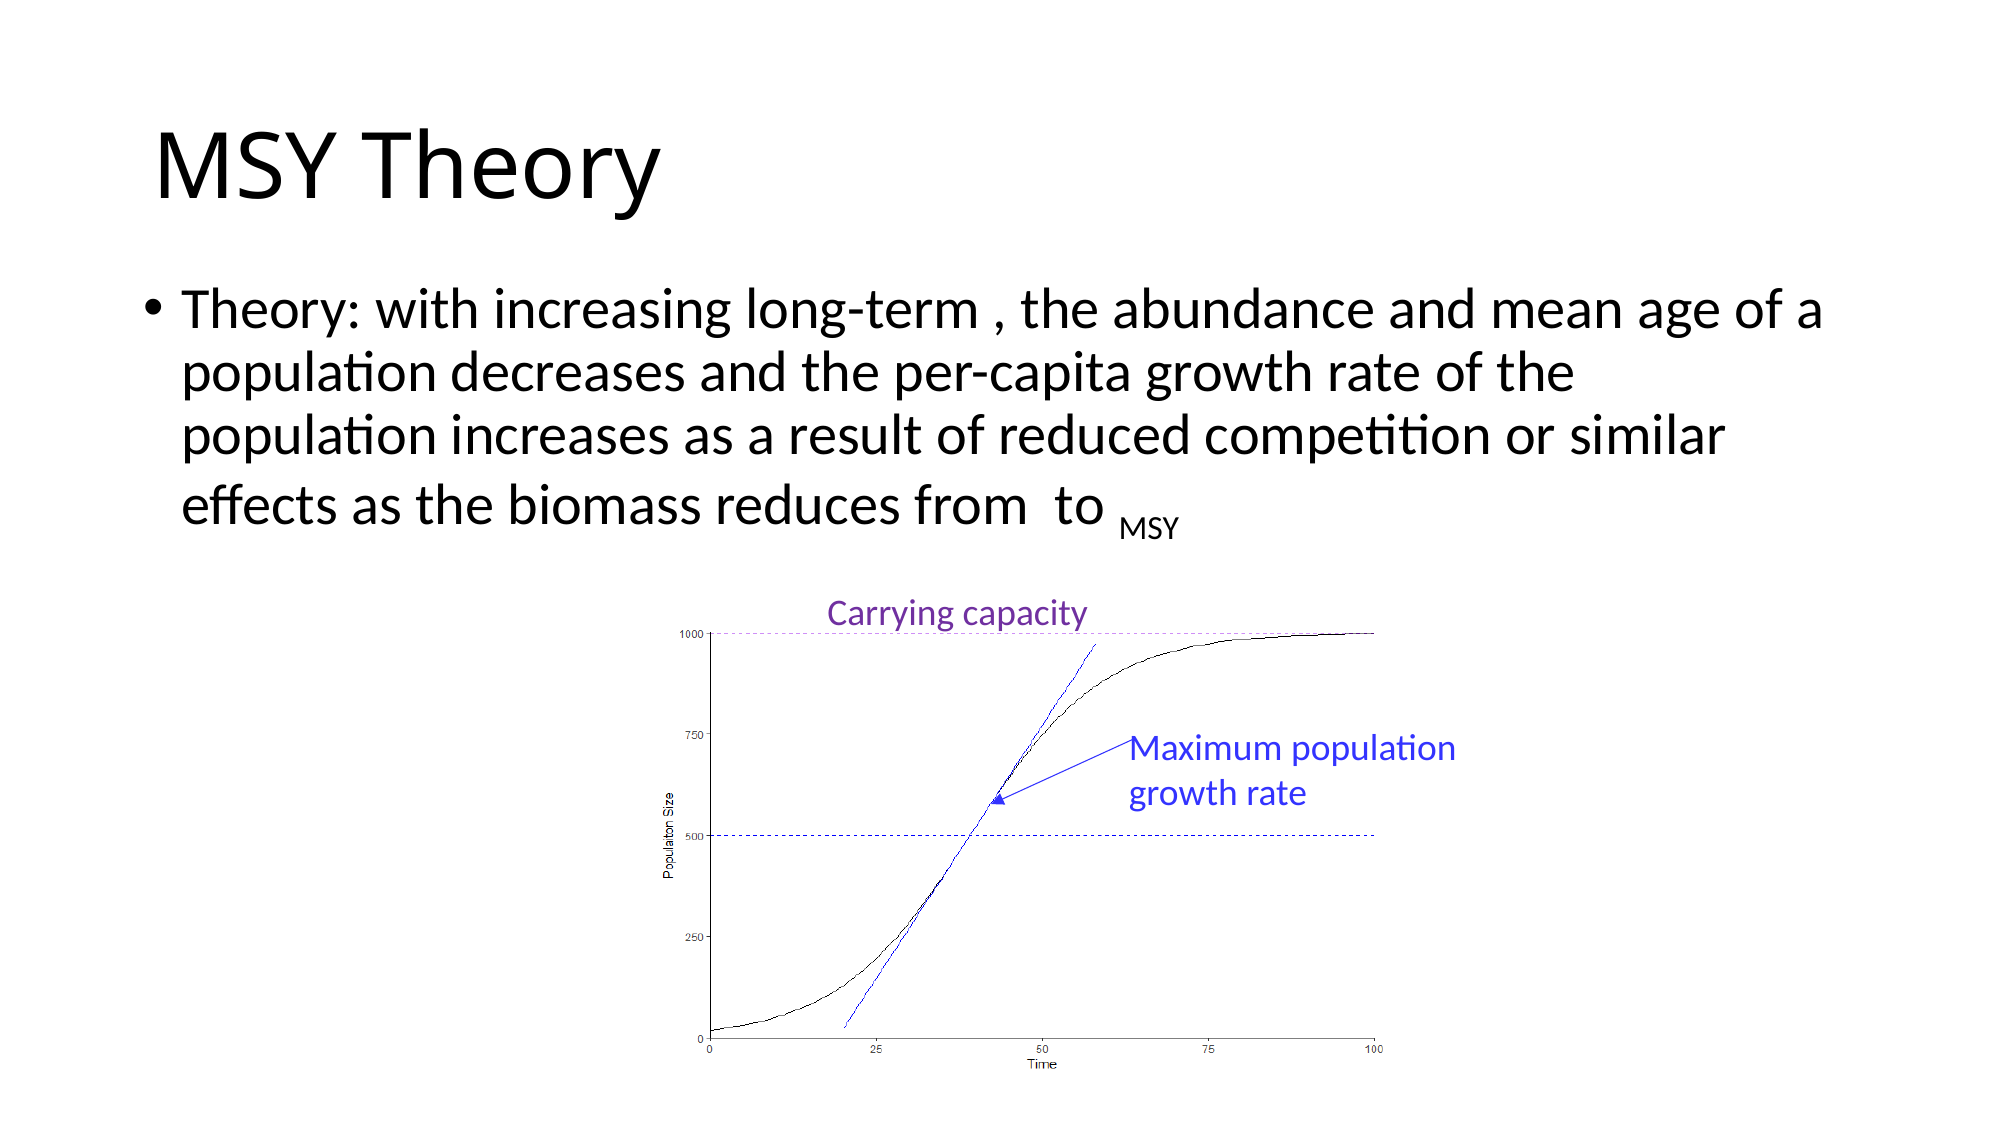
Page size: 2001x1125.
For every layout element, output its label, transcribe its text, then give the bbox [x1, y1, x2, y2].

text_box Maximum population growth rate [1391, 715, 1480, 820]
title MSY Theory [137, 59, 1863, 278]
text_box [991, 738, 1135, 805]
picture [645, 616, 1391, 1086]
